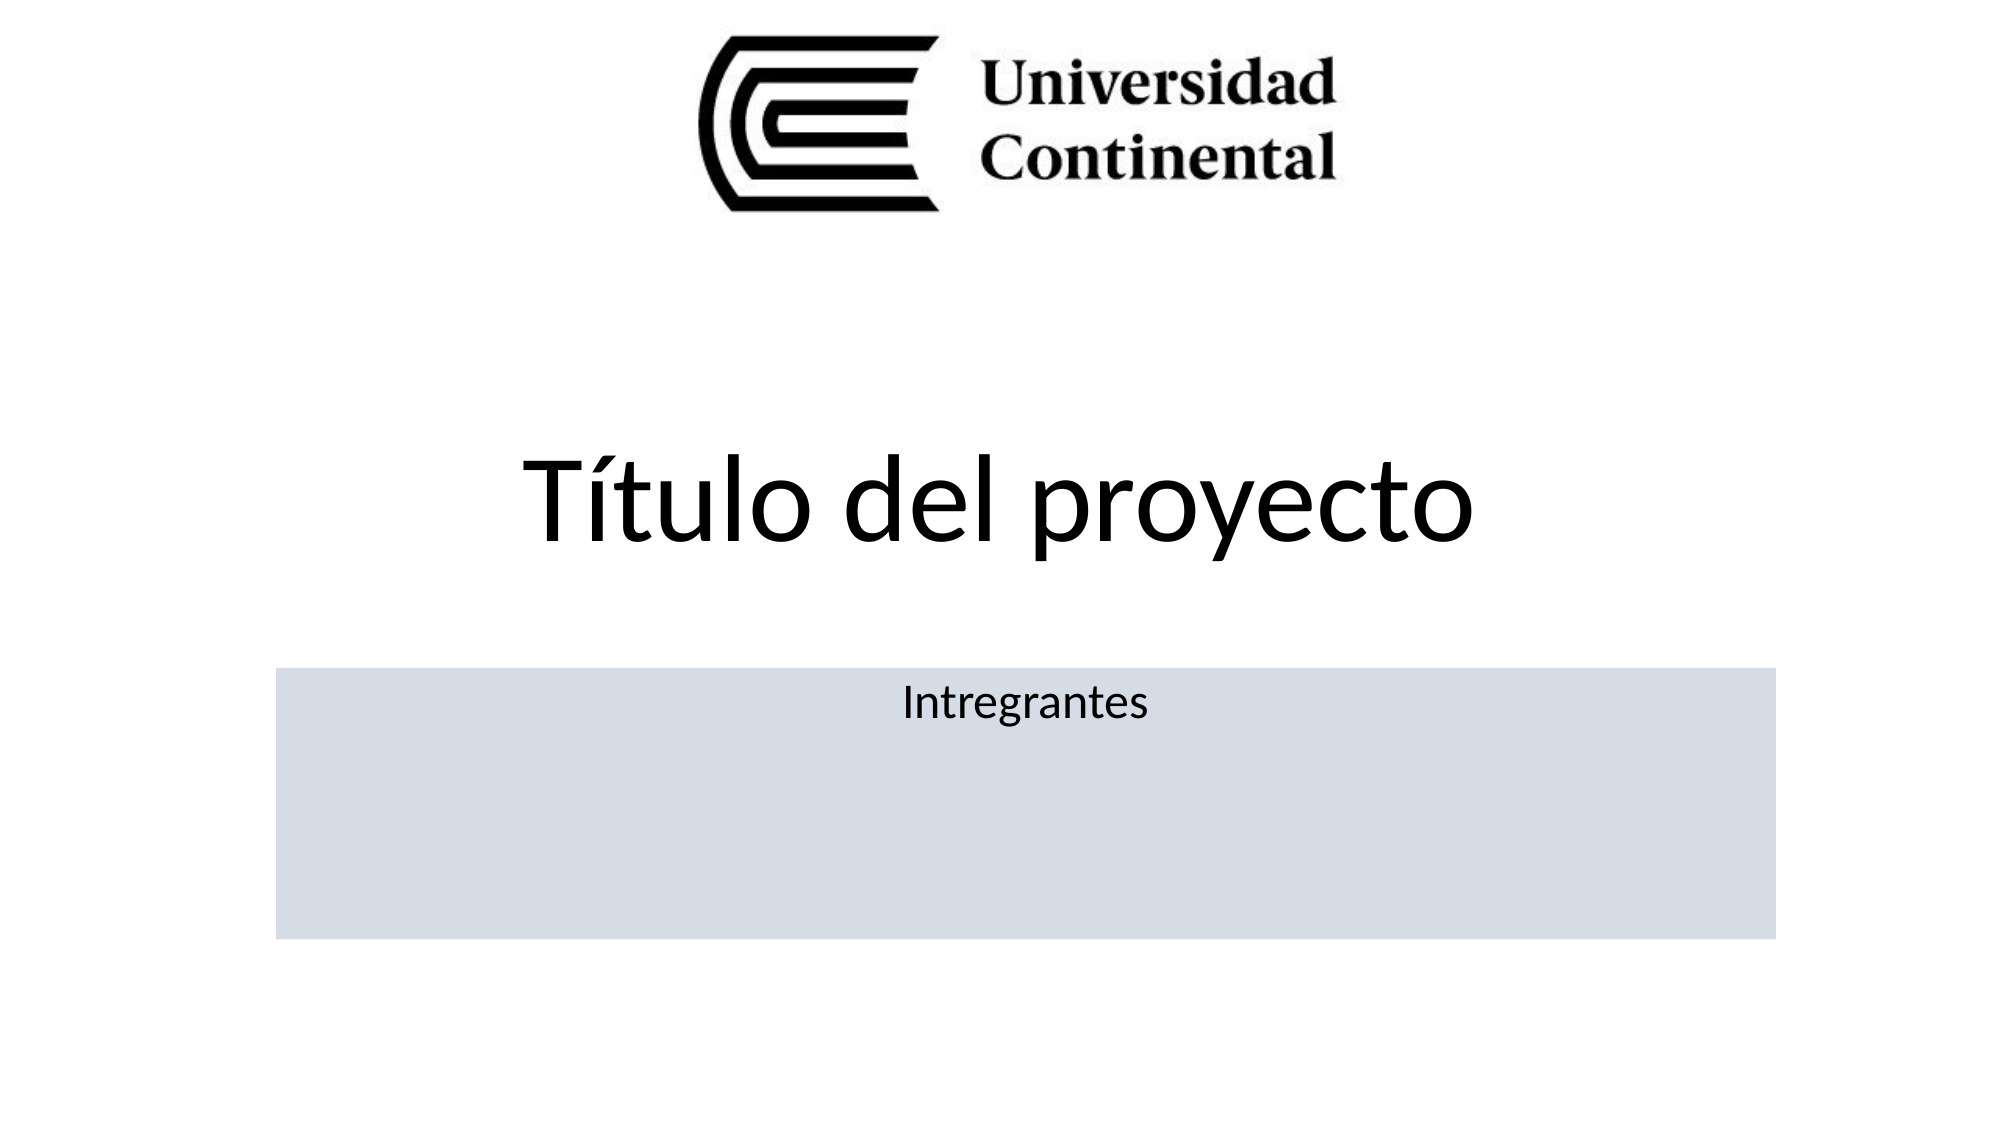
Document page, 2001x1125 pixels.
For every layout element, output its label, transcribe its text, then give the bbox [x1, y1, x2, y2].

subtitle Intregrantes [276, 667, 1776, 940]
picture [657, 0, 1395, 249]
title Título del proyecto [249, 184, 1750, 576]
